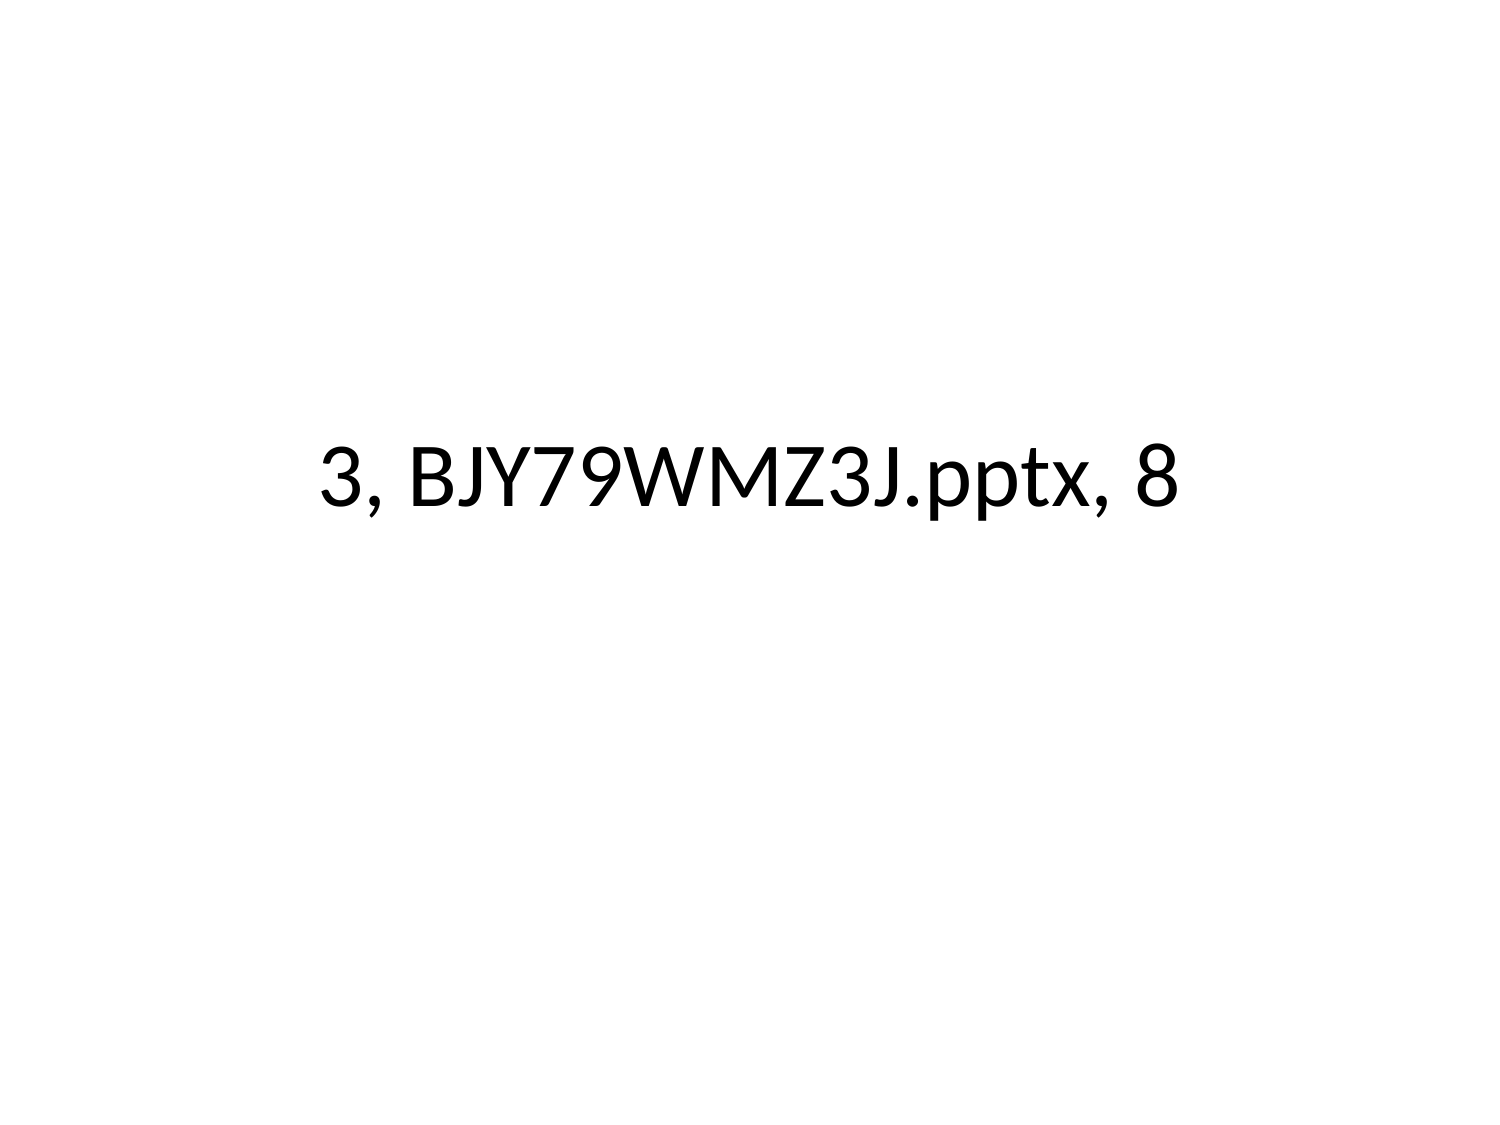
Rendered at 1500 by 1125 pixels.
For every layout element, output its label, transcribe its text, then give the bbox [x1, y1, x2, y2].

title 3, BJY79WMZ3J.pptx, 8 [112, 349, 1388, 591]
